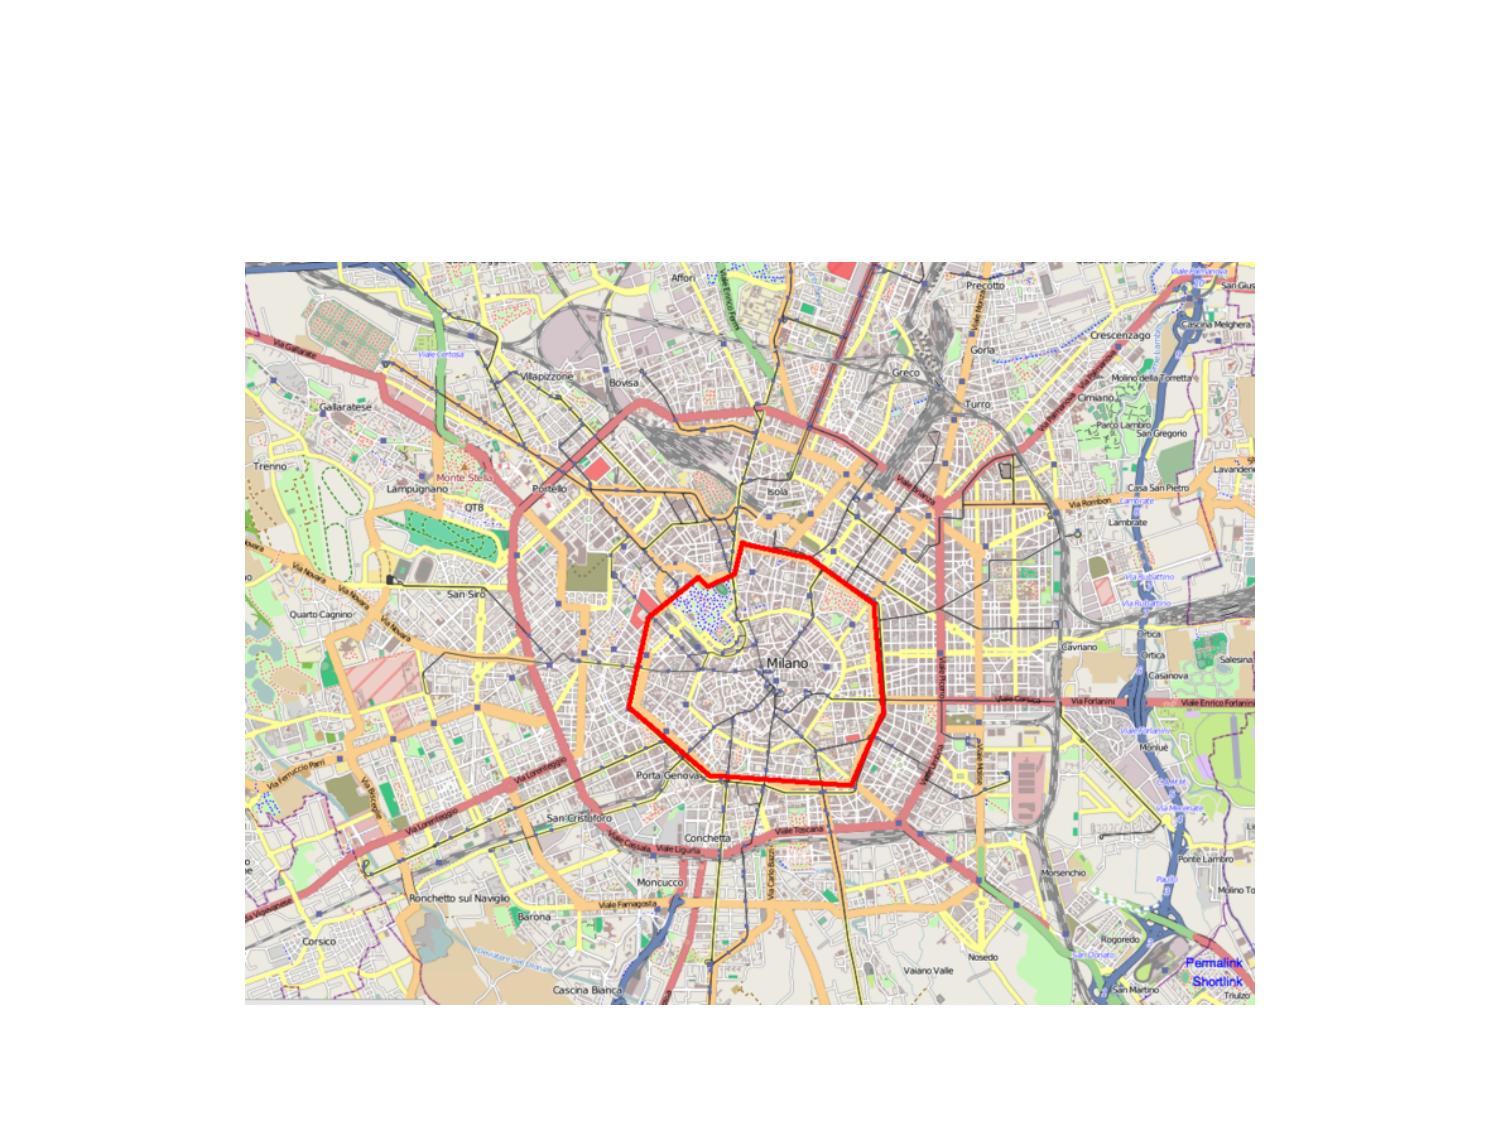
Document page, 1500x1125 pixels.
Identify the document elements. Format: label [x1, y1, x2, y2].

list [245, 262, 1255, 1006]
